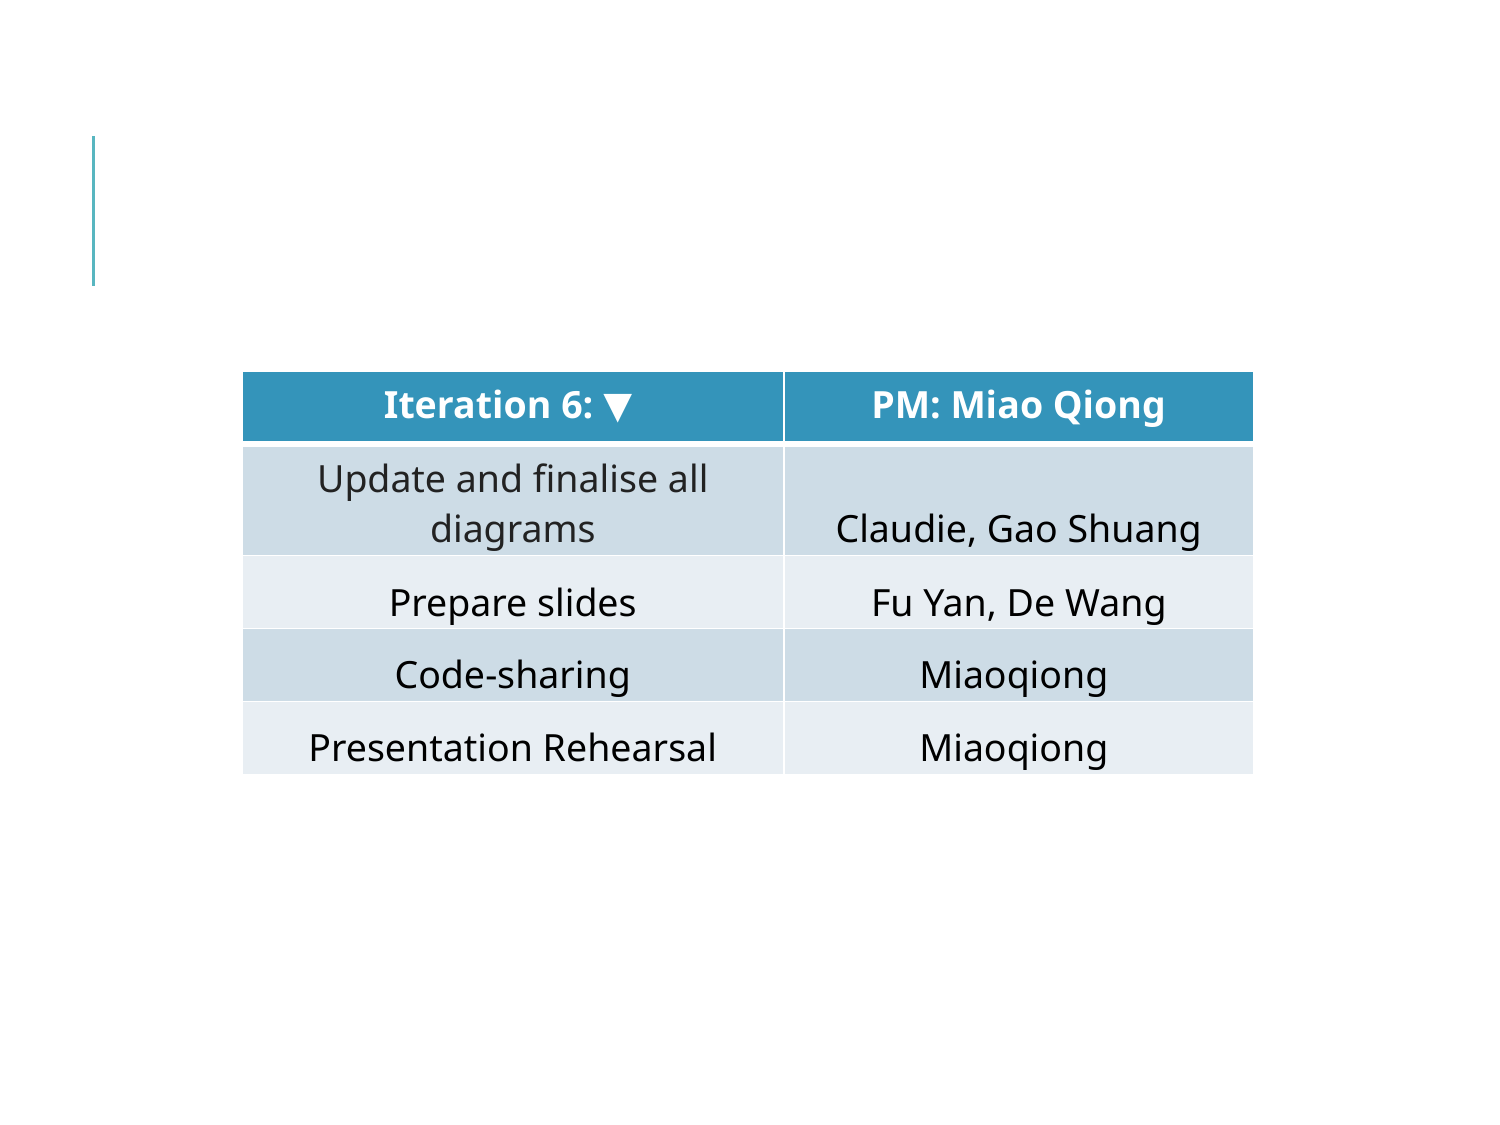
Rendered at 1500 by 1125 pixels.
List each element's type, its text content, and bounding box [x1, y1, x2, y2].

table_cell Miaoqiong [785, 702, 1253, 774]
table_cell Fu Yan, De Wang [785, 556, 1253, 628]
table_cell Update and finalise all diagrams [243, 447, 783, 555]
table_cell Prepare slides [243, 556, 783, 628]
table_cell Miaoqiong [785, 629, 1253, 701]
table_cell Presentation Rehearsal [243, 702, 783, 774]
table_cell Code-sharing [243, 629, 783, 701]
table_header PM: Miao Qiong [785, 372, 1253, 441]
table_cell Claudie, Gao Shuang [785, 447, 1253, 555]
table_header Iteration 6: ▼ [243, 372, 783, 441]
